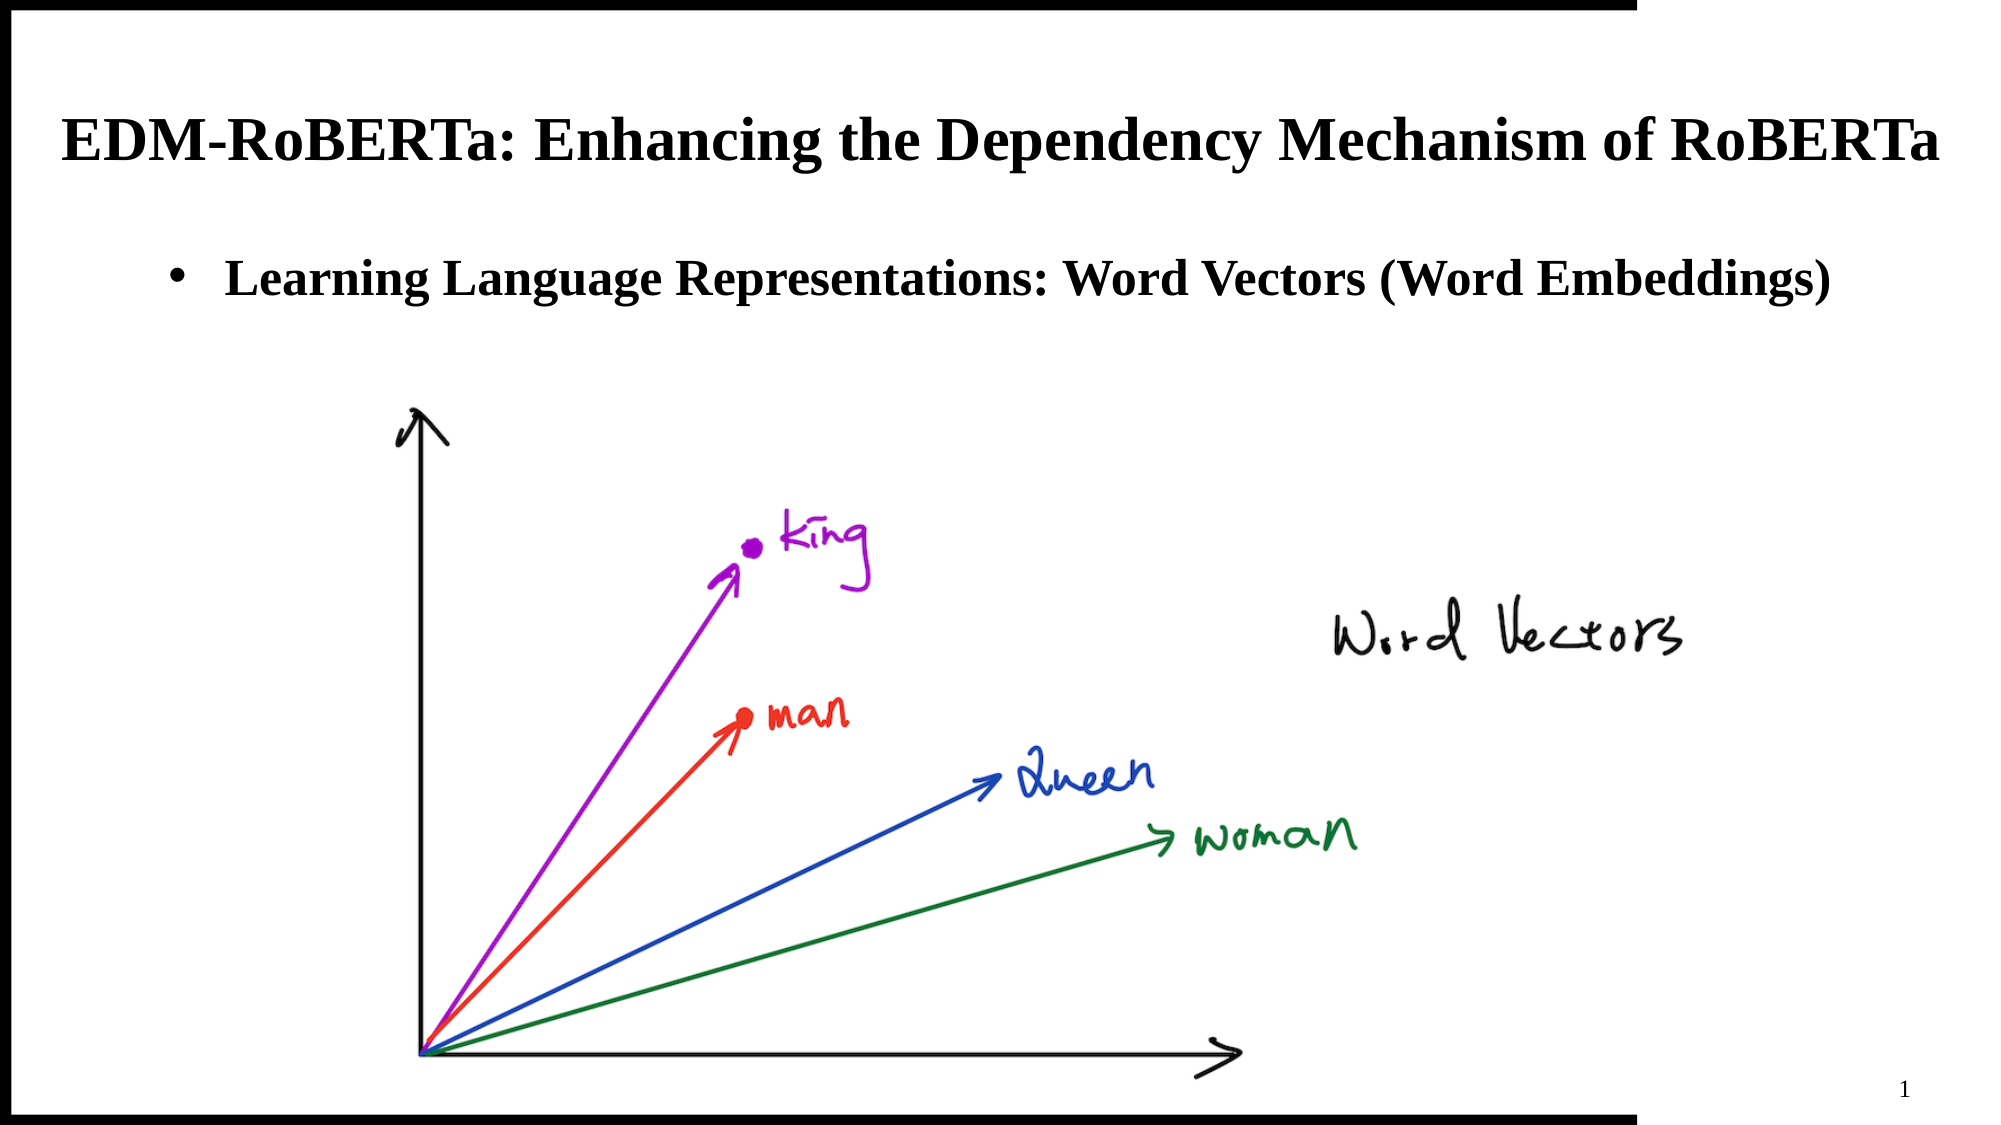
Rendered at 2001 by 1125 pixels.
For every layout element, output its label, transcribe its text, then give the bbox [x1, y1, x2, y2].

text_box Learning Language Representations: Word Vectors (Word Embeddings) [153, 236, 1861, 314]
text_box EDM-RoBERTa: Enhancing the Dependency Mechanism of RoBERTa [46, 90, 2000, 181]
text_box 1 [1883, 1065, 2000, 1110]
picture [322, 314, 1691, 1089]
